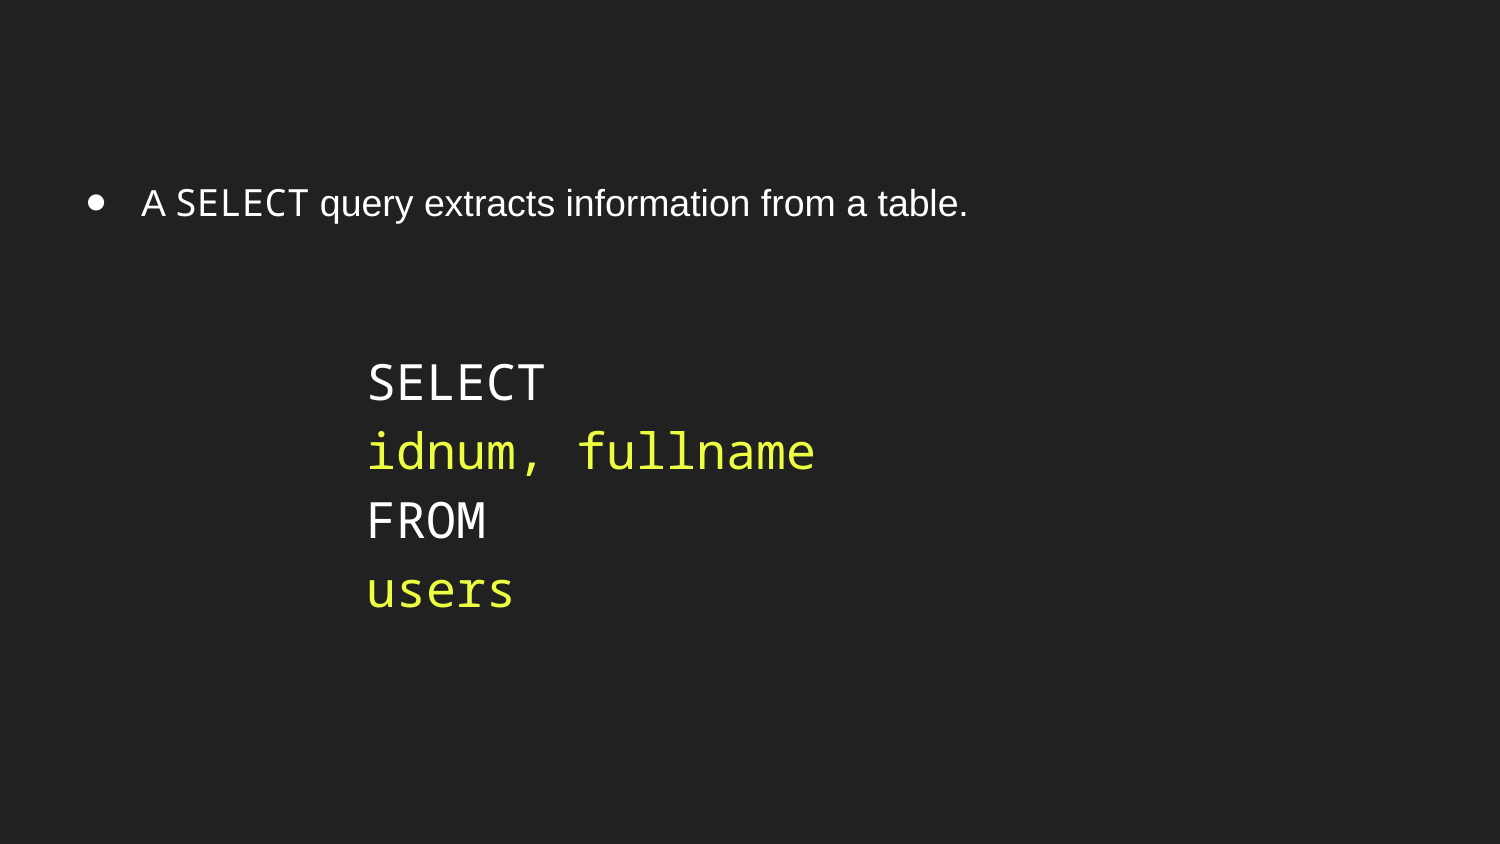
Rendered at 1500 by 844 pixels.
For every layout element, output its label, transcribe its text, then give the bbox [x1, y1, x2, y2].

list A SELECT query extracts information from a table. SELECT idnum, fullname FROM users [51, 156, 1449, 687]
